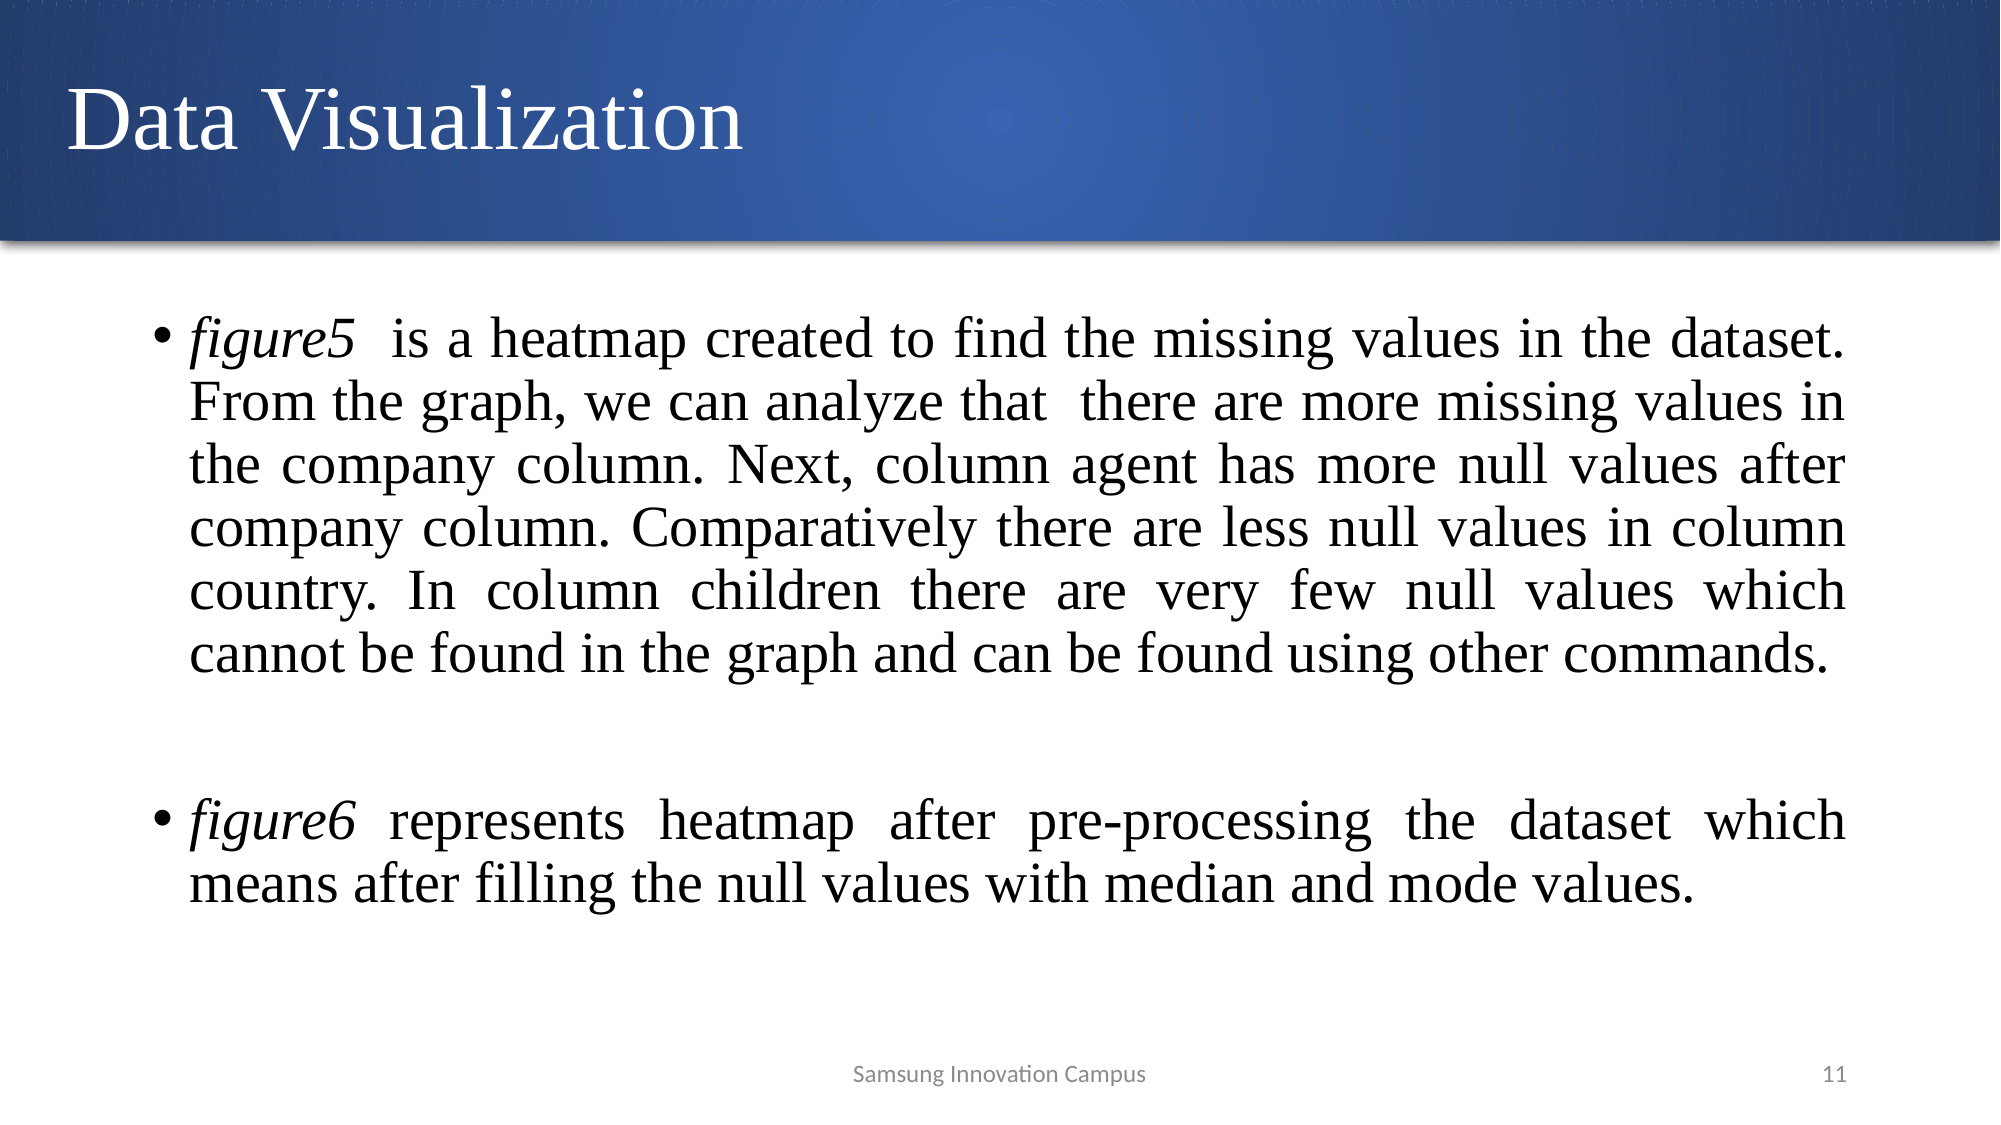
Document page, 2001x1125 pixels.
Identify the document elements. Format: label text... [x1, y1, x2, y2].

text_box [0, 0, 2000, 241]
footer Samsung Innovation Campus [662, 1042, 1338, 1103]
title Data Visualization [51, 11, 1777, 229]
list figure5 is a heatmap created to find the missing values in the dataset. From the graph, we can analyze that there are more missing values in the company column. Next, column agent has more null values after company column. Comparatively there are less null values in column country. In column children there are very few null values which cannot be found in the graph and can be found using other commands. figure6 represents heatmap after pre-processing the dataset which means after filling the null values with median and mode values. [137, 299, 1863, 1014]
slide_number 11 [1412, 1042, 1863, 1103]
